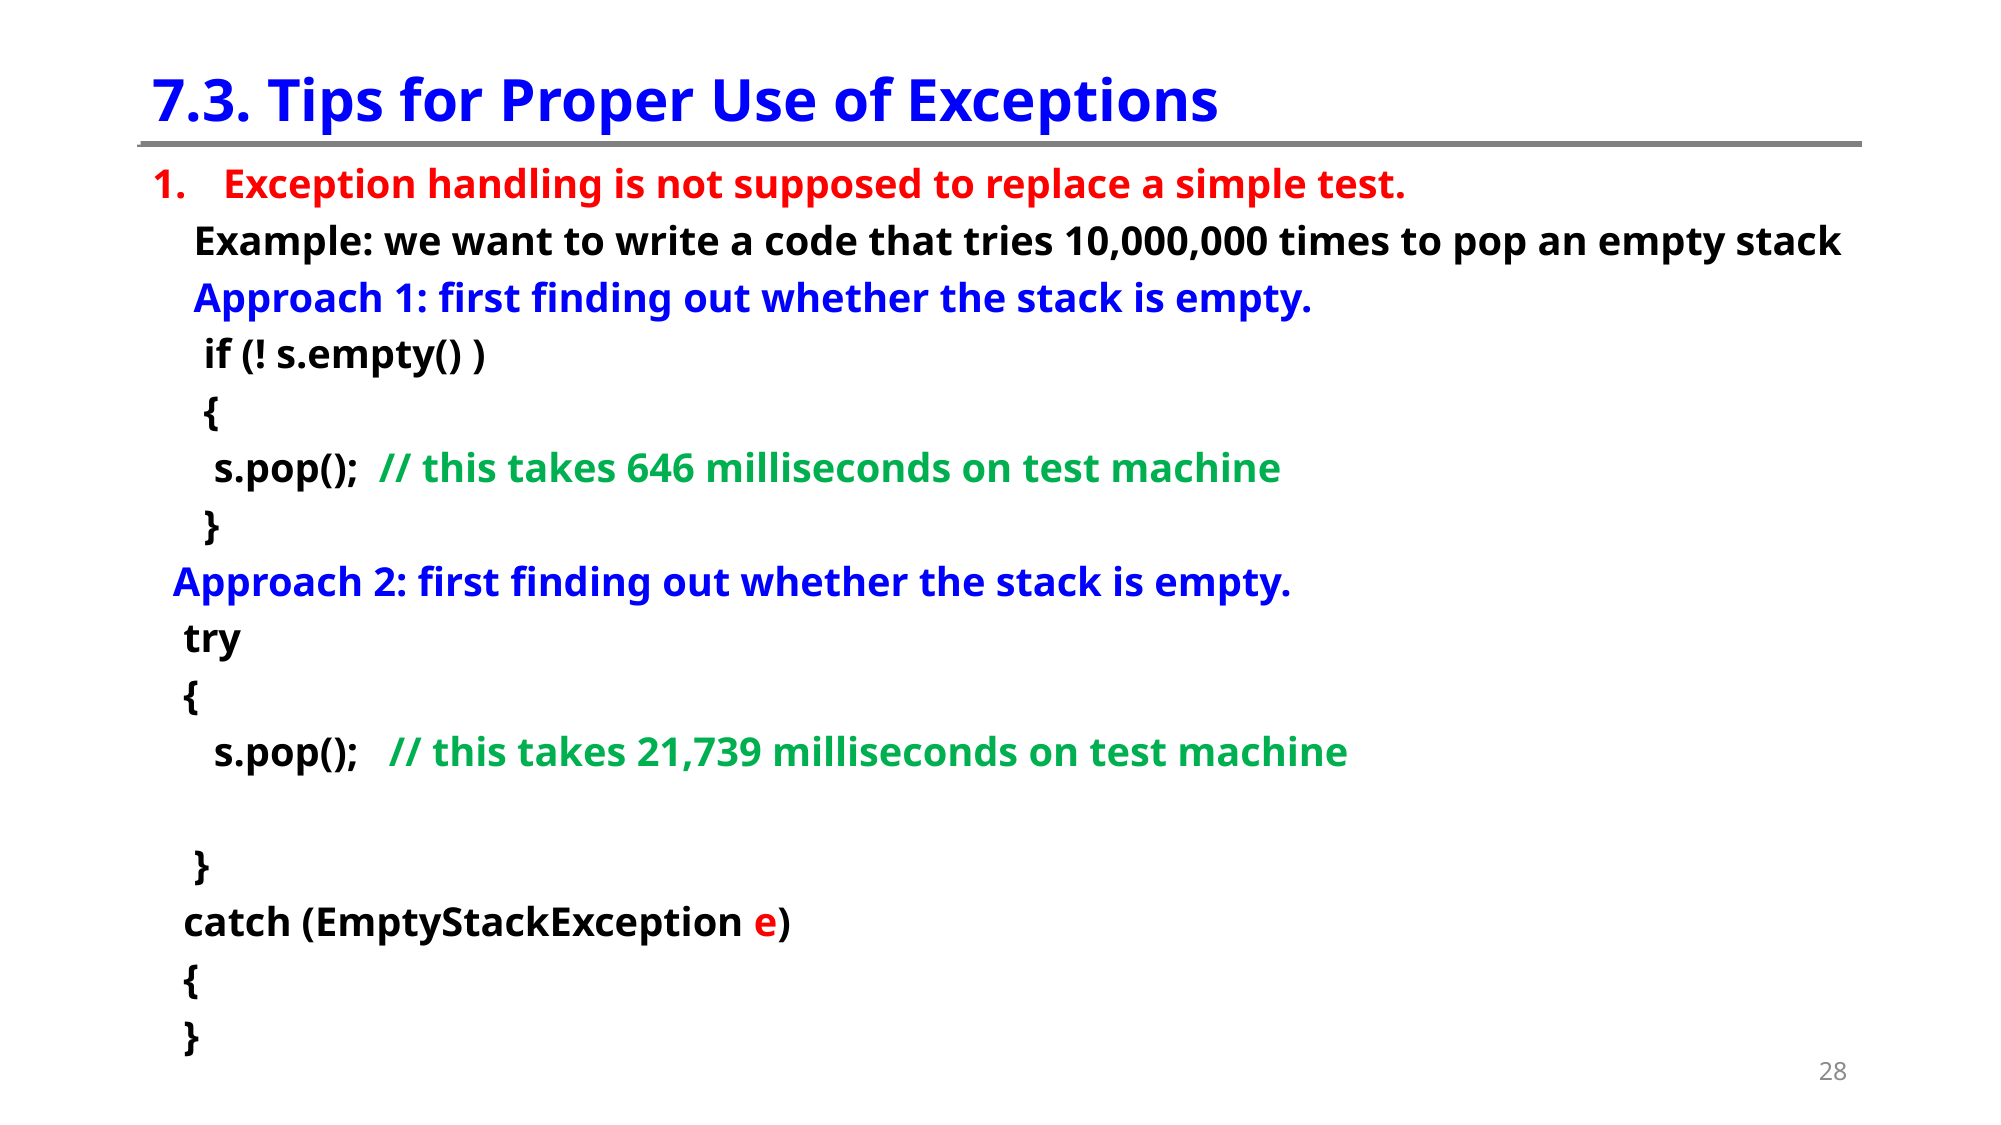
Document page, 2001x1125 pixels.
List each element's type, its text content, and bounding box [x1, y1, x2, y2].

slide_number 28 [1412, 1042, 1863, 1103]
title 7.3. Tips for Proper Use of Exceptions [137, 59, 1863, 145]
list Exception handling is not supposed to replace a simple test. Example: we want to write a code that tries 10,000,000 times to pop an empty stack Approach 1: first finding out whether the stack is empty. if (! s.empty() ) { s.pop(); // this takes 646 milliseconds on test machine } Approach 2: first finding out whether the stack is empty. try { s.pop(); // this takes 21,739 milliseconds on test machine } catch (EmptyStackException e) { } [137, 156, 1919, 1085]
